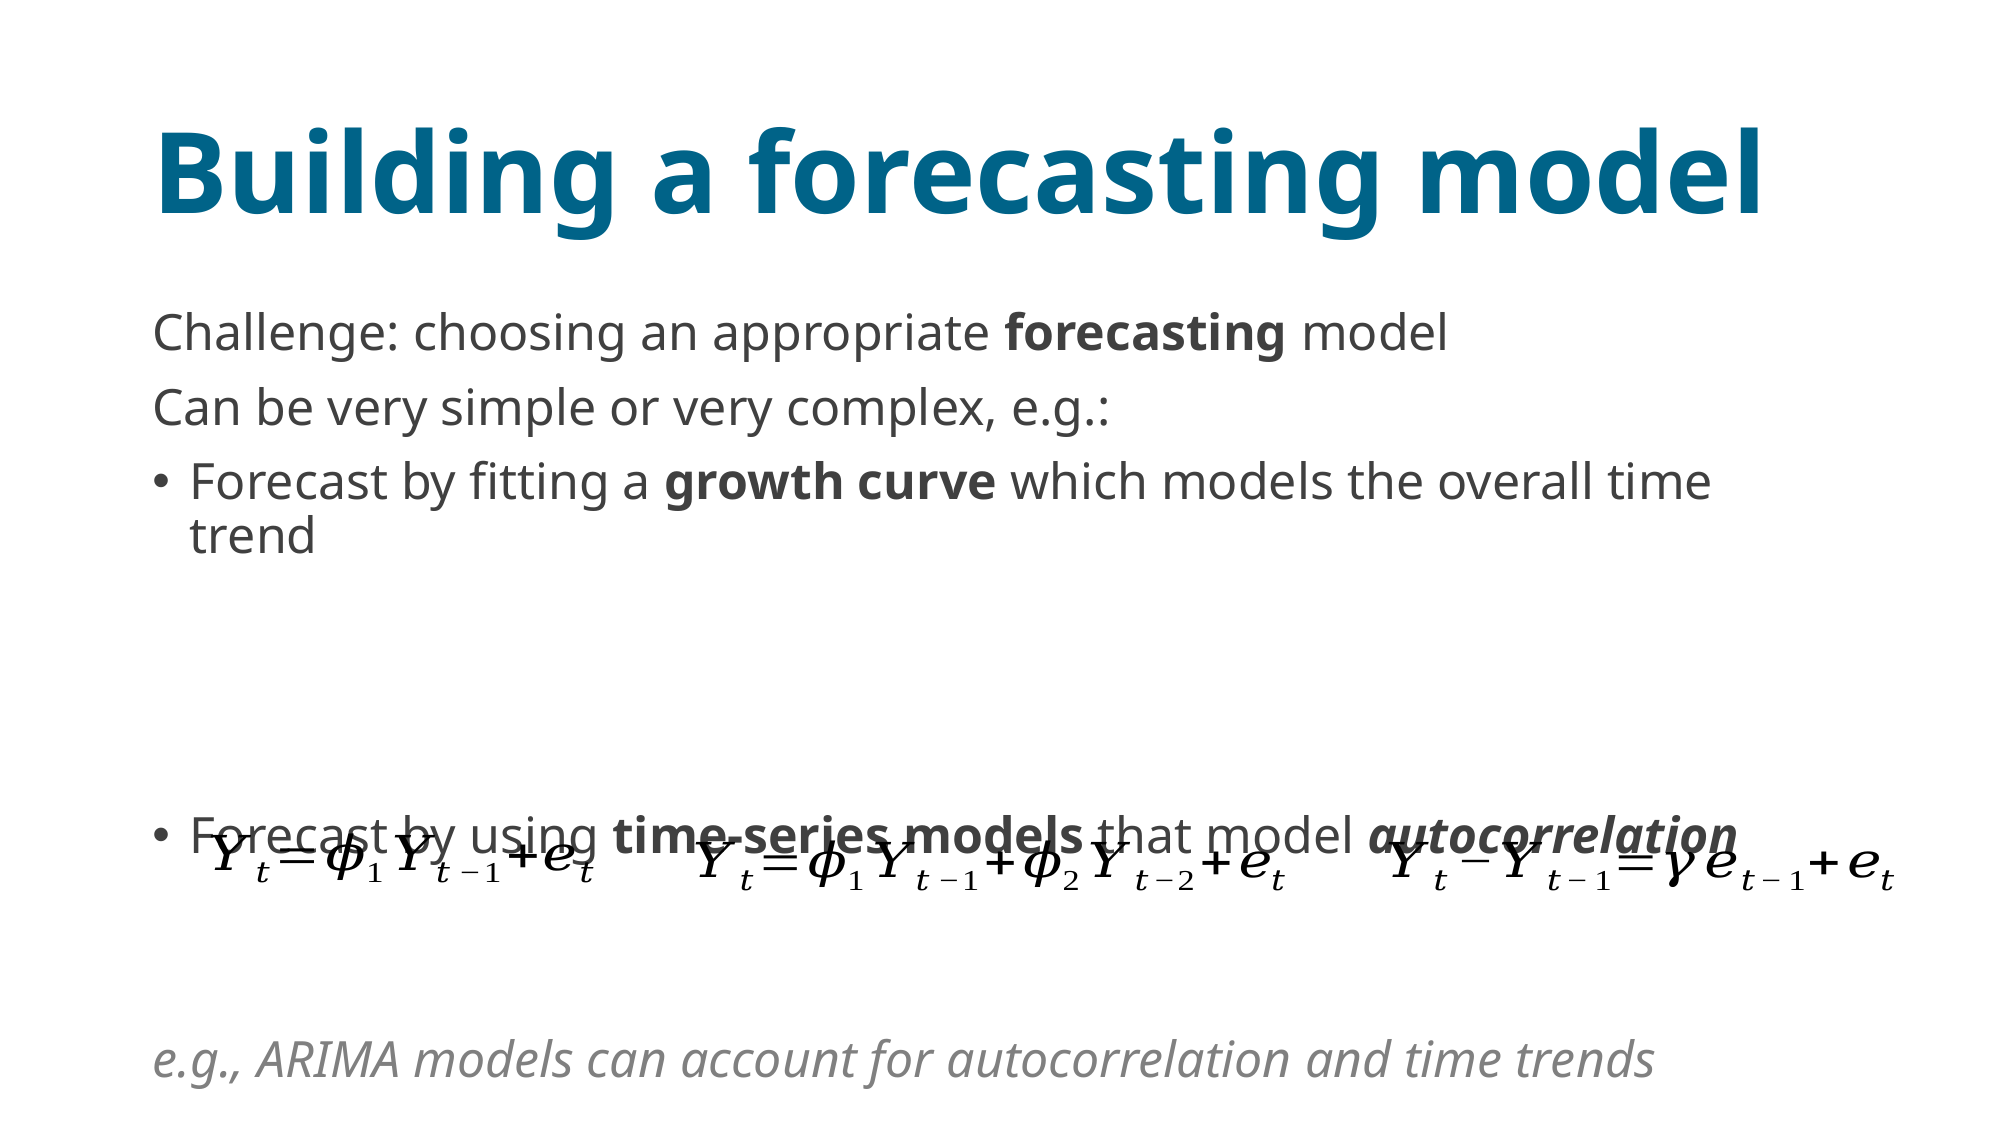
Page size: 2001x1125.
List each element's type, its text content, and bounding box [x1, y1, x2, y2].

title Building a forecasting model [137, 59, 1863, 278]
